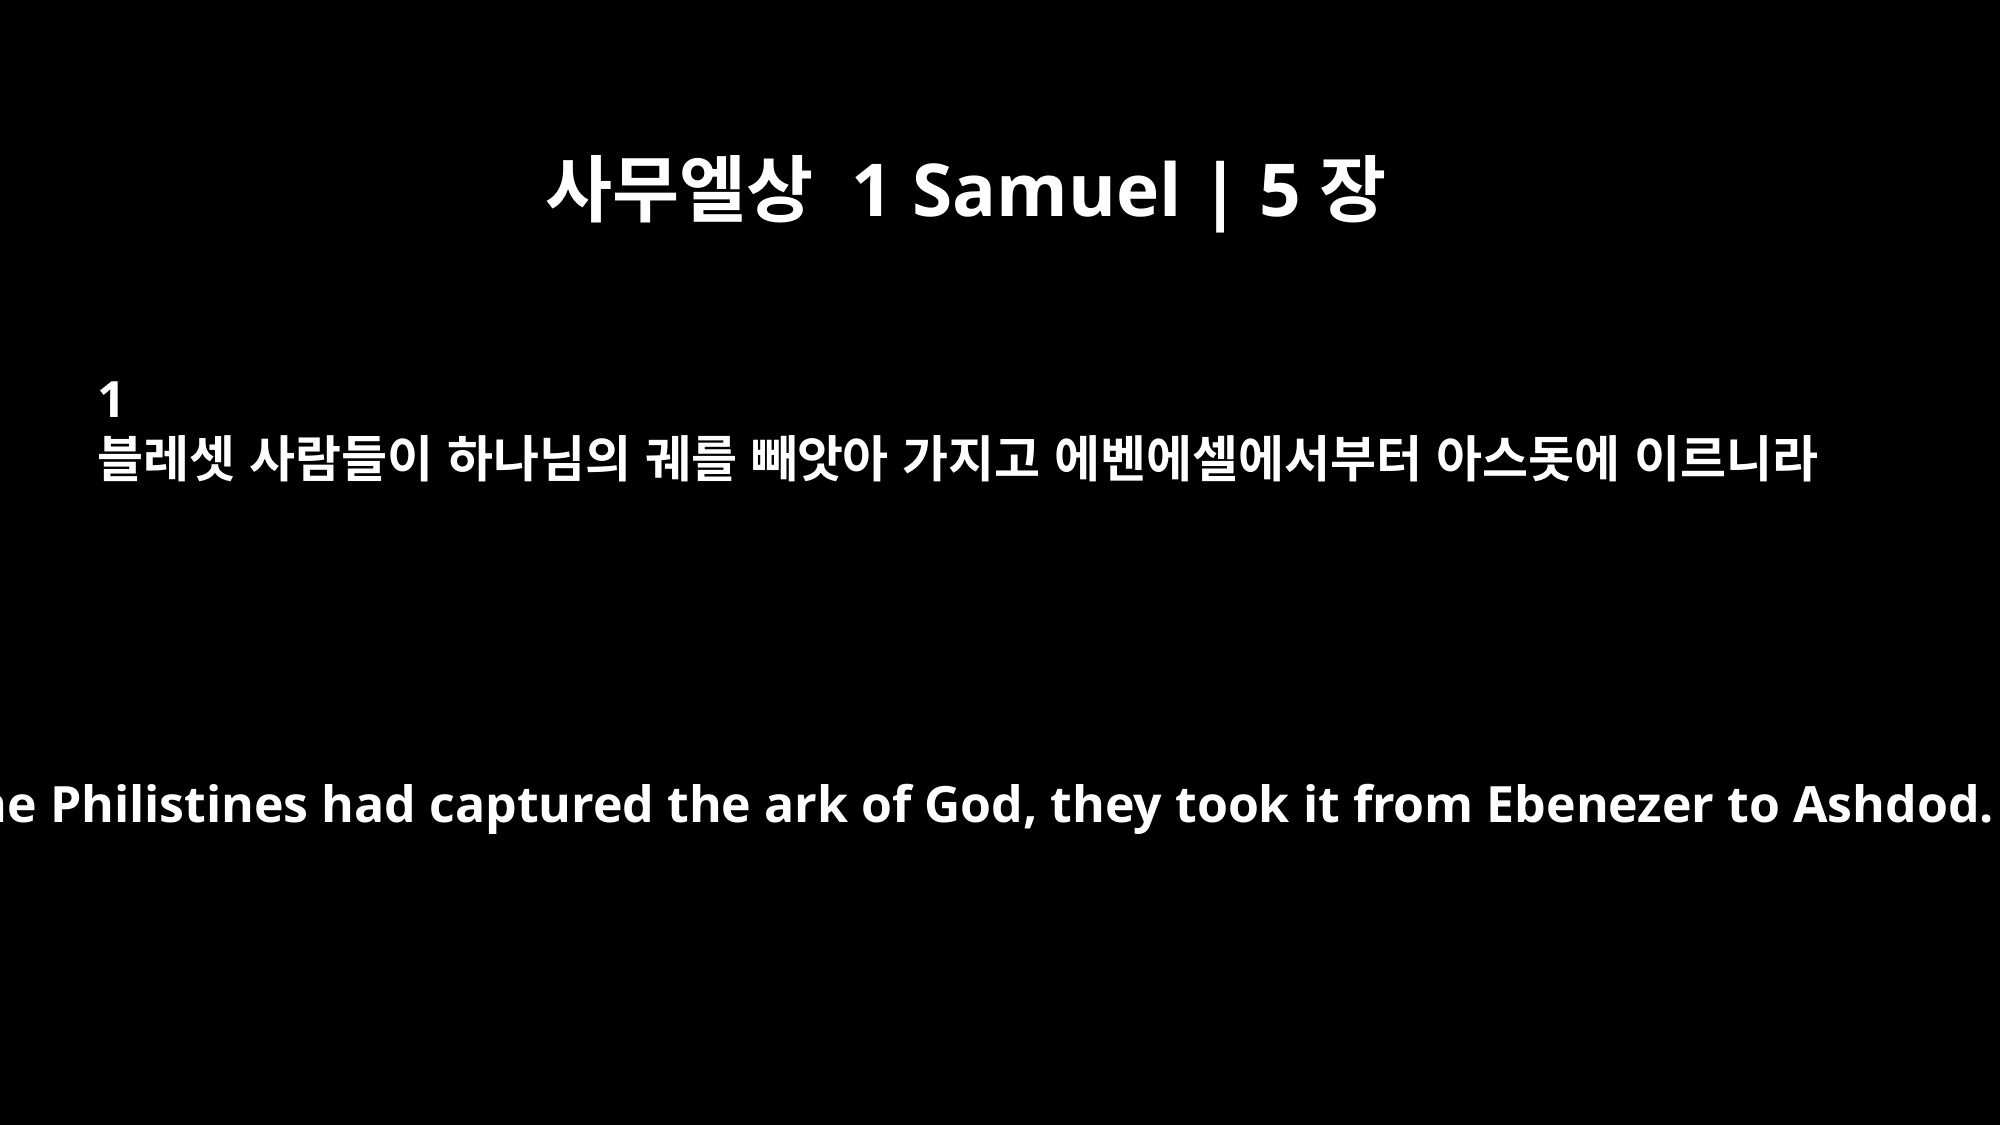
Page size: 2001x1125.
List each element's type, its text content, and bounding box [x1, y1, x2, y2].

text_box 사무엘상 1 Samuel | 5장 [530, 136, 1402, 239]
text_box 1 블레셋 사람들이 하나님의 궤를 빼앗아 가지고 에벤에셀에서부터 아스돗에 이르니라 [82, 359, 1835, 495]
text_box After the Philistines had captured the ark of God, they took it from Ebenezer to Ashdod. [0, 764, 2000, 840]
